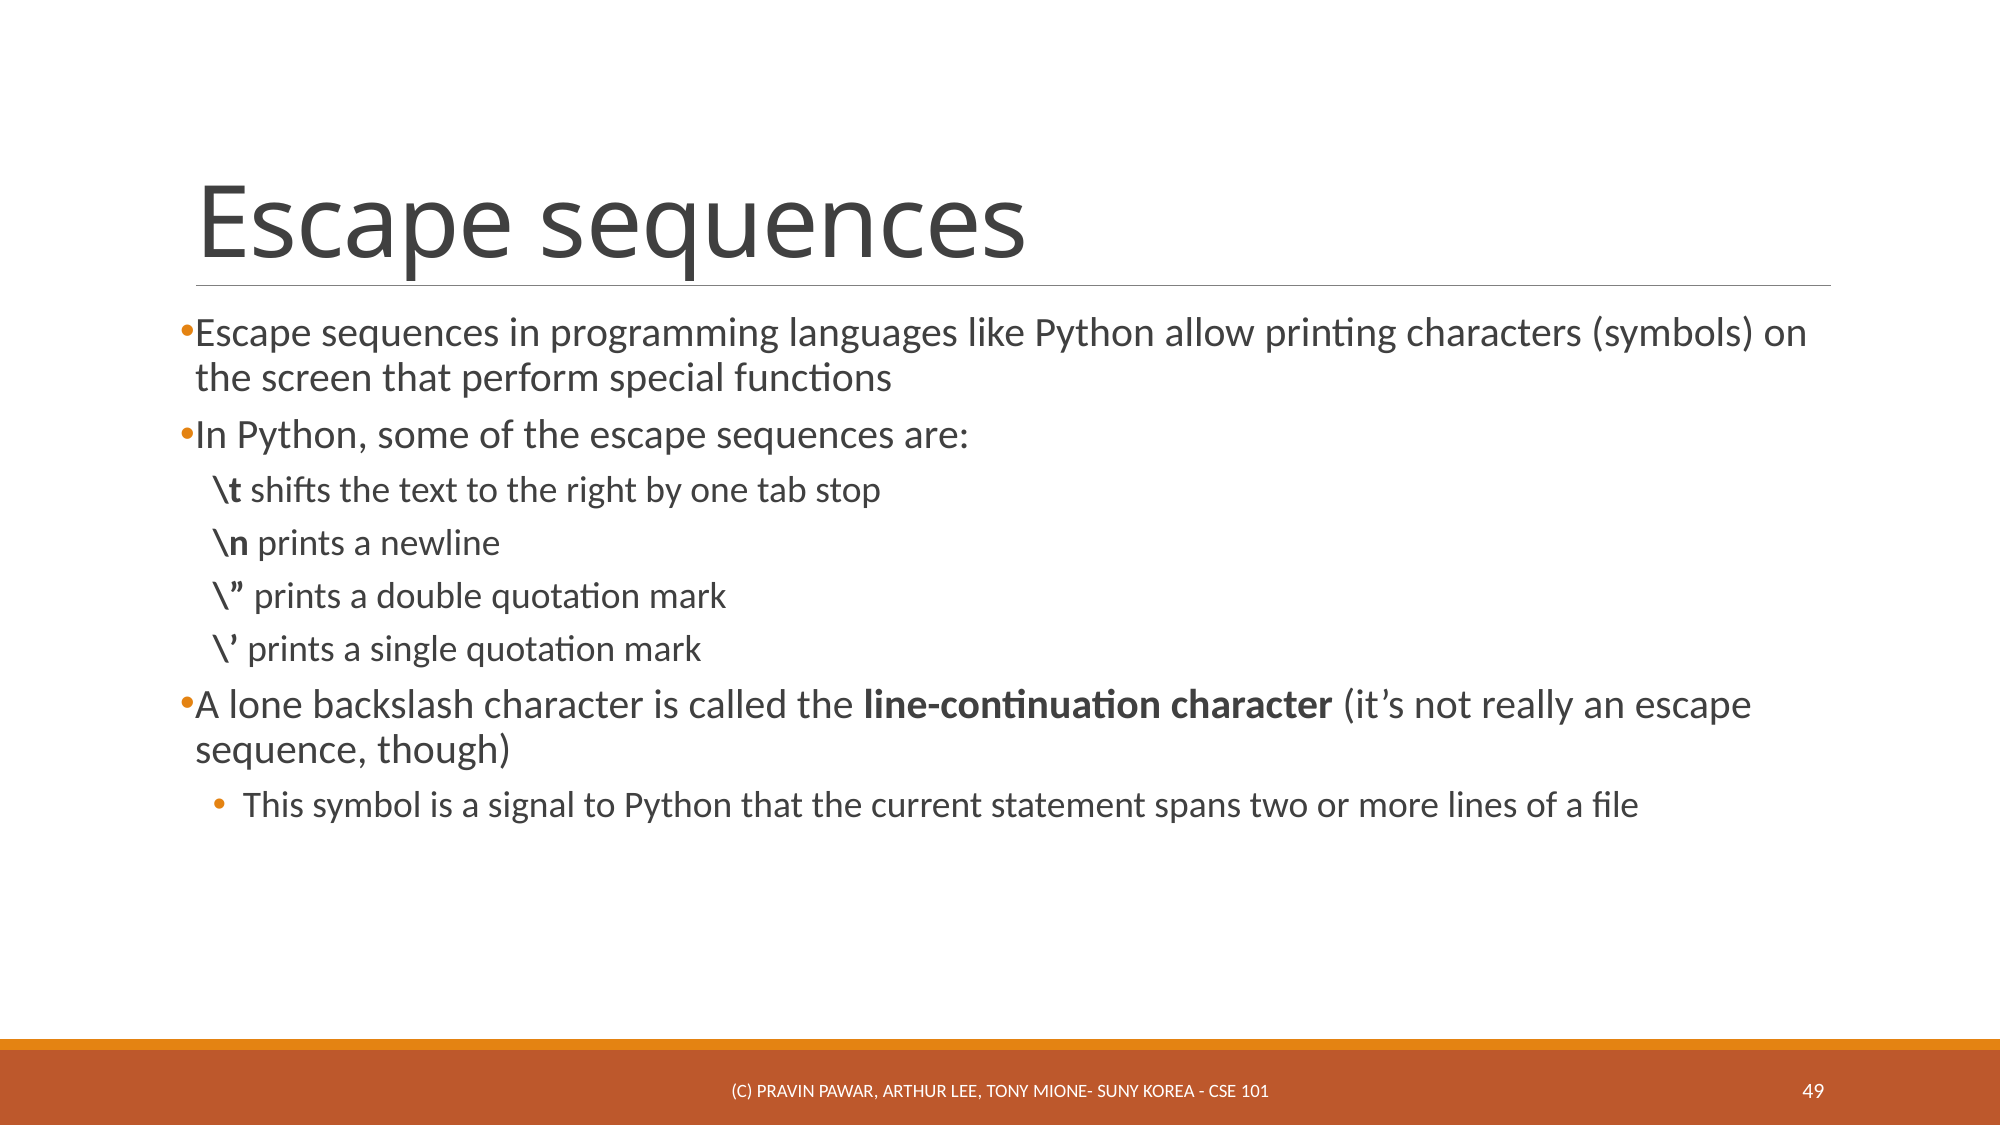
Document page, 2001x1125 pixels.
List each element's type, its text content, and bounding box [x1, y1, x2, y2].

list Escape sequences in programming languages like Python allow printing characters (symbols) on the screen that perform special functions In Python, some of the escape sequences are: \t shifts the text to the right by one tab stop \n prints a newline \” prints a double quotation mark \’ prints a single quotation mark A lone backslash character is called the line-continuation character (it’s not really an escape sequence, though) This symbol is a signal to Python that the current statement spans two or more lines of a file [180, 302, 1830, 963]
footer (c) Pravin Pawar, Arthur Lee, Tony Mione- SUNY Korea - CSE 101 [604, 1059, 1396, 1120]
slide_number 49 [1624, 1059, 1840, 1120]
title Escape sequences [180, 47, 1830, 285]
